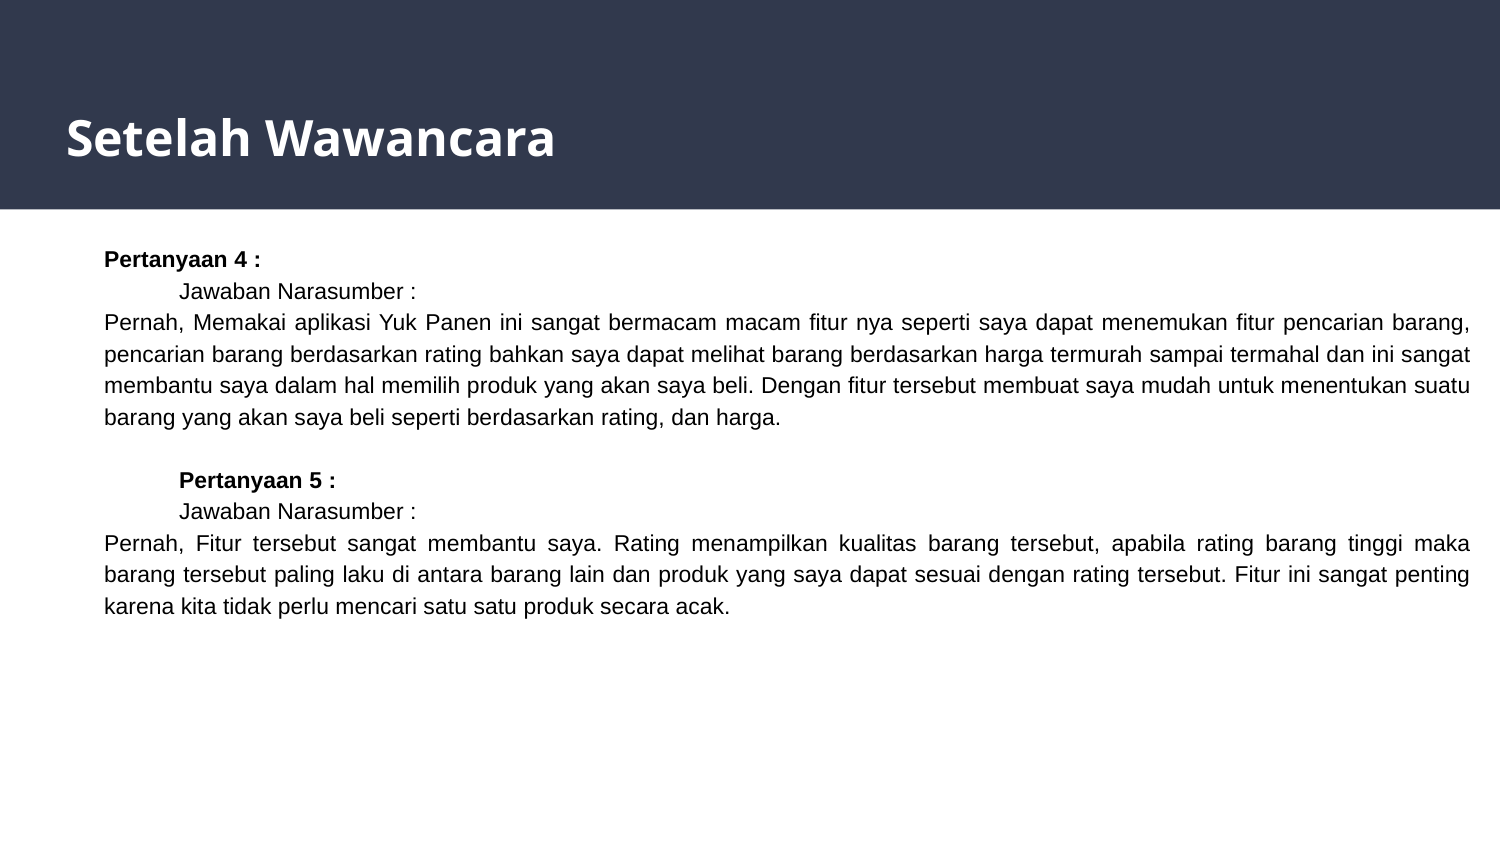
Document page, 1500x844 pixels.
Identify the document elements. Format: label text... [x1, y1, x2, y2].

title Setelah Wawancara [51, 82, 1449, 185]
text_box Pertanyaan 4 : Jawaban Narasumber : Pernah, Memakai aplikasi Yuk Panen ini sangat bermacam macam fitur nya seperti saya dapat menemukan fitur pencarian barang, pencarian barang berdasarkan rating bahkan saya dapat melihat barang berdasarkan harga termurah sampai termahal dan ini sangat membantu saya dalam hal memilih produk yang akan saya beli. Dengan fitur tersebut membuat saya mudah untuk menentukan suatu barang yang akan saya beli seperti berdasarkan rating, dan harga. Pertanyaan 5 : Jawaban Narasumber : Pernah, Fitur tersebut sangat membantu saya. Rating menampilkan kualitas barang tersebut, apabila rating barang tinggi maka barang tersebut paling laku di antara barang lain dan produk yang saya dapat sesuai dengan rating tersebut. Fitur ini sangat penting karena kita tidak perlu mencari satu satu produk secara acak. [14, 225, 1487, 634]
